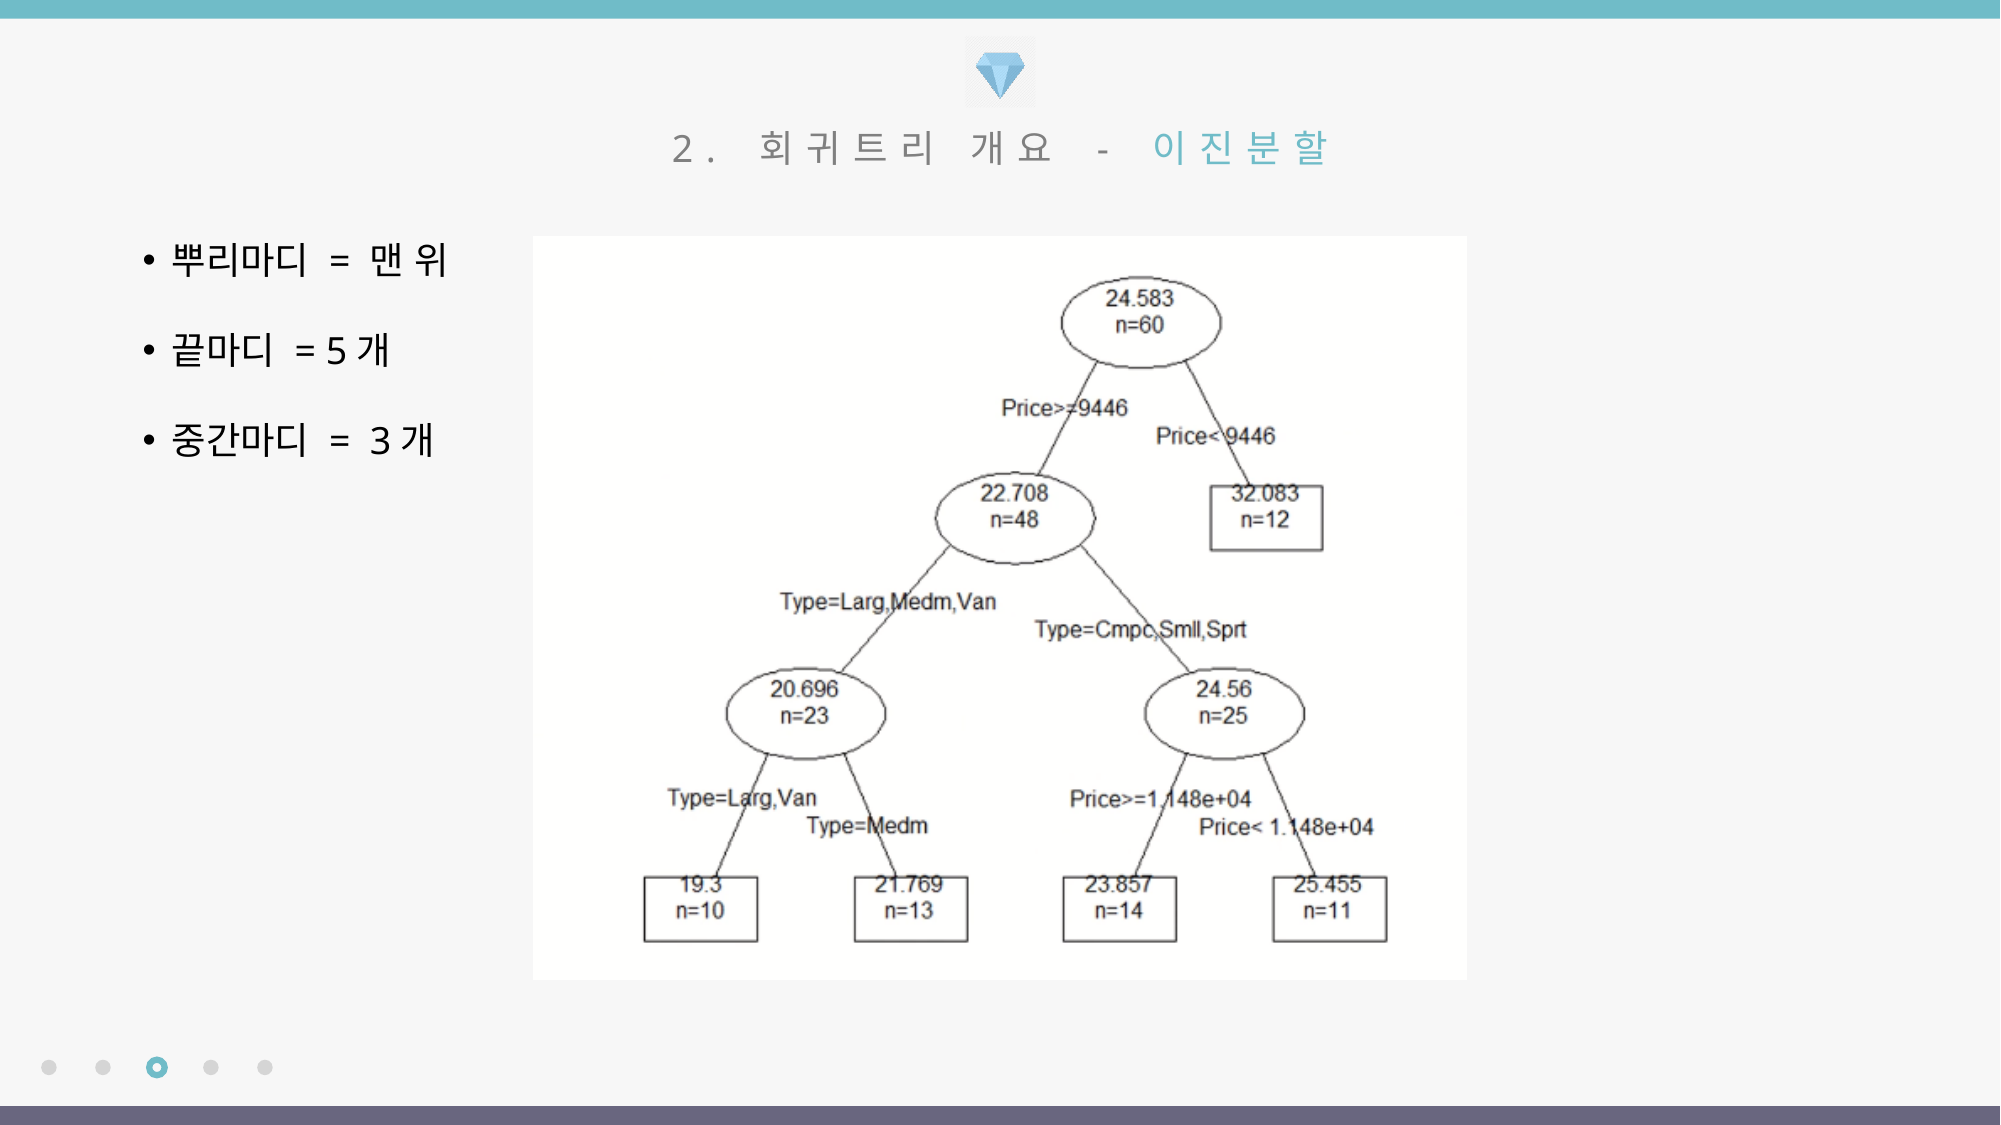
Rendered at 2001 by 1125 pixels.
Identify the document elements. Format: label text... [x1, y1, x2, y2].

text_box [0, 1105, 2000, 1125]
text_box 2. 회귀트리 개요 - 이진분할 [657, 117, 1343, 177]
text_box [41, 1059, 273, 1076]
text_box 뿌리마디 = 맨 위 끝마디 = 5개 중간마디 = 3개 [127, 229, 508, 469]
text_box [0, 0, 2000, 20]
picture [533, 236, 1467, 980]
picture [963, 35, 1036, 108]
